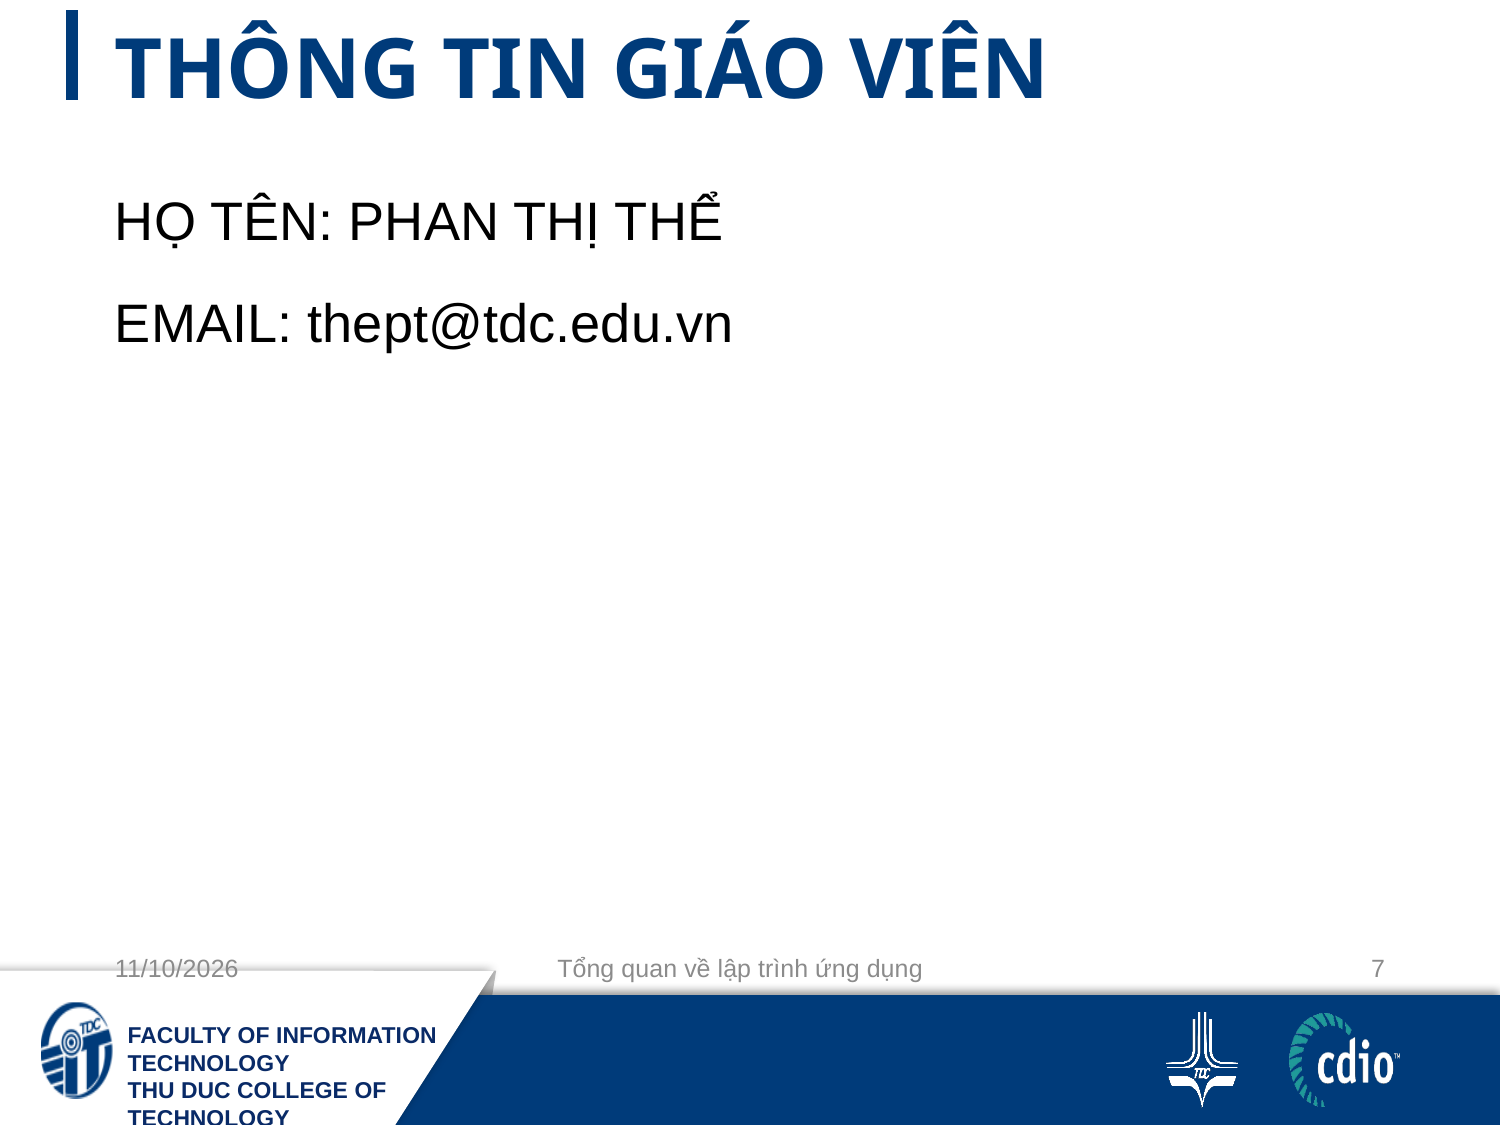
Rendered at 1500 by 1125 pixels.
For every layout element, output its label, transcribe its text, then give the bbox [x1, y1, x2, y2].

list HỌ TÊN: PHAN THỊ THỂ EMAIL: thept@tdc.edu.vn [99, 162, 1394, 882]
picture [202, 1090, 209, 1096]
picture [41, 1001, 340, 1099]
picture [1166, 1012, 1238, 1109]
title THÔNG TIN GIÁO VIÊN [99, 5, 1394, 138]
slide_number 7 [1062, 937, 1400, 998]
picture [1289, 1013, 1400, 1107]
picture [257, 1090, 266, 1096]
picture [318, 1090, 327, 1096]
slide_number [99, 937, 438, 998]
picture [163, 1090, 170, 1096]
footer Tổng quan về lập trình ứng dụng [487, 937, 994, 998]
